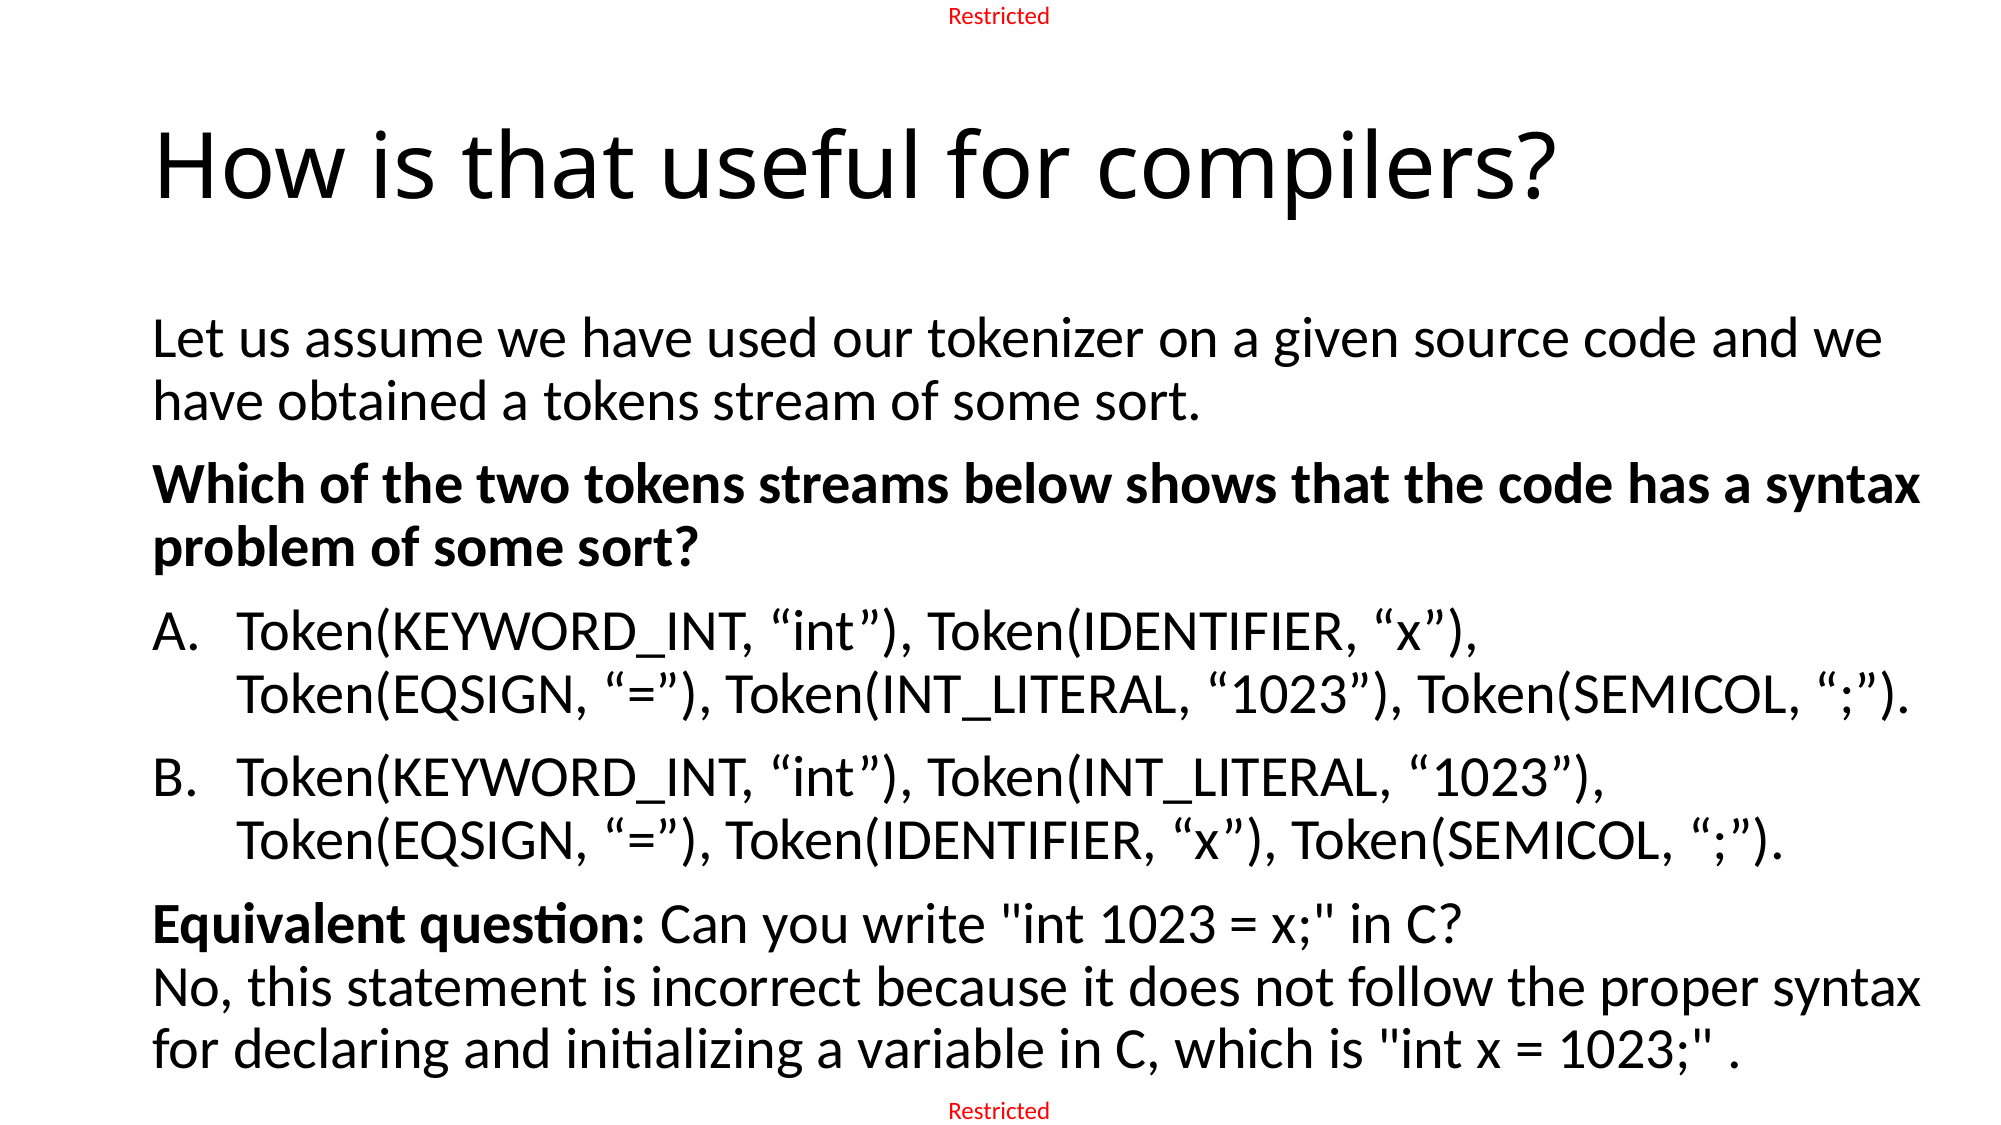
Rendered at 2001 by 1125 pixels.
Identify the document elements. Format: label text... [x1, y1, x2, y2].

title How is that useful for compilers? [137, 59, 1863, 278]
list Let us assume we have used our tokenizer on a given source code and we have obtained a tokens stream of some sort. Which of the two tokens streams below shows that the code has a syntax problem of some sort? Token(KEYWORD_INT, “int”), Token(IDENTIFIER, “x”), Token(EQSIGN, “=”), Token(INT_LITERAL, “1023”), Token(SEMICOL, “;”). Token(KEYWORD_INT, “int”), Token(INT_LITERAL, “1023”), Token(EQSIGN, “=”), Token(IDENTIFIER, “x”), Token(SEMICOL, “;”). Equivalent question: Can you write "int 1023 = x;" in C? No, this statement is incorrect because it does not follow the proper syntax for declaring and initializing a variable in C, which is "int x = 1023;" . [137, 299, 1943, 1125]
